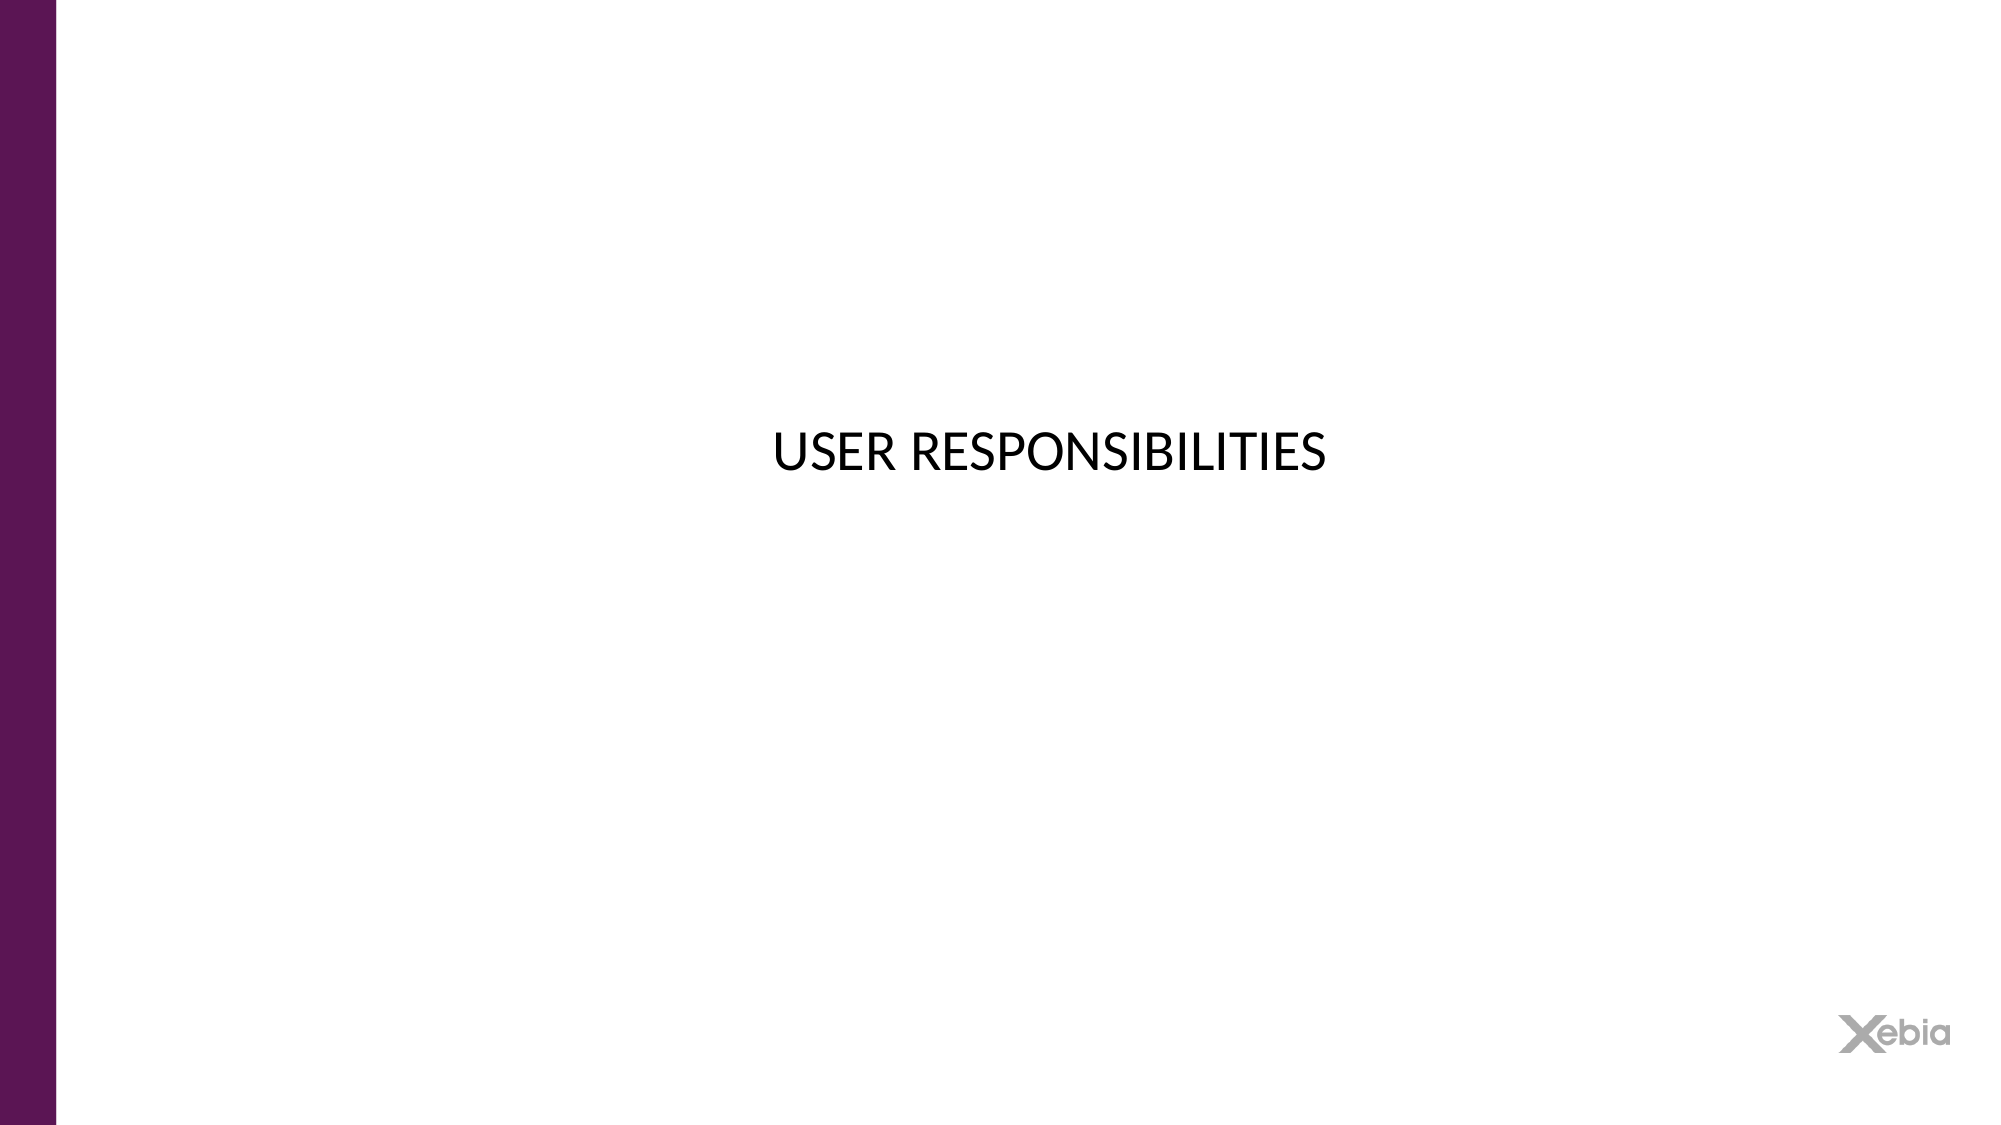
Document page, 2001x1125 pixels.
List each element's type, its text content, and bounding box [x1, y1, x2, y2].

title USER RESPONSIBILITIES [319, 404, 1782, 776]
